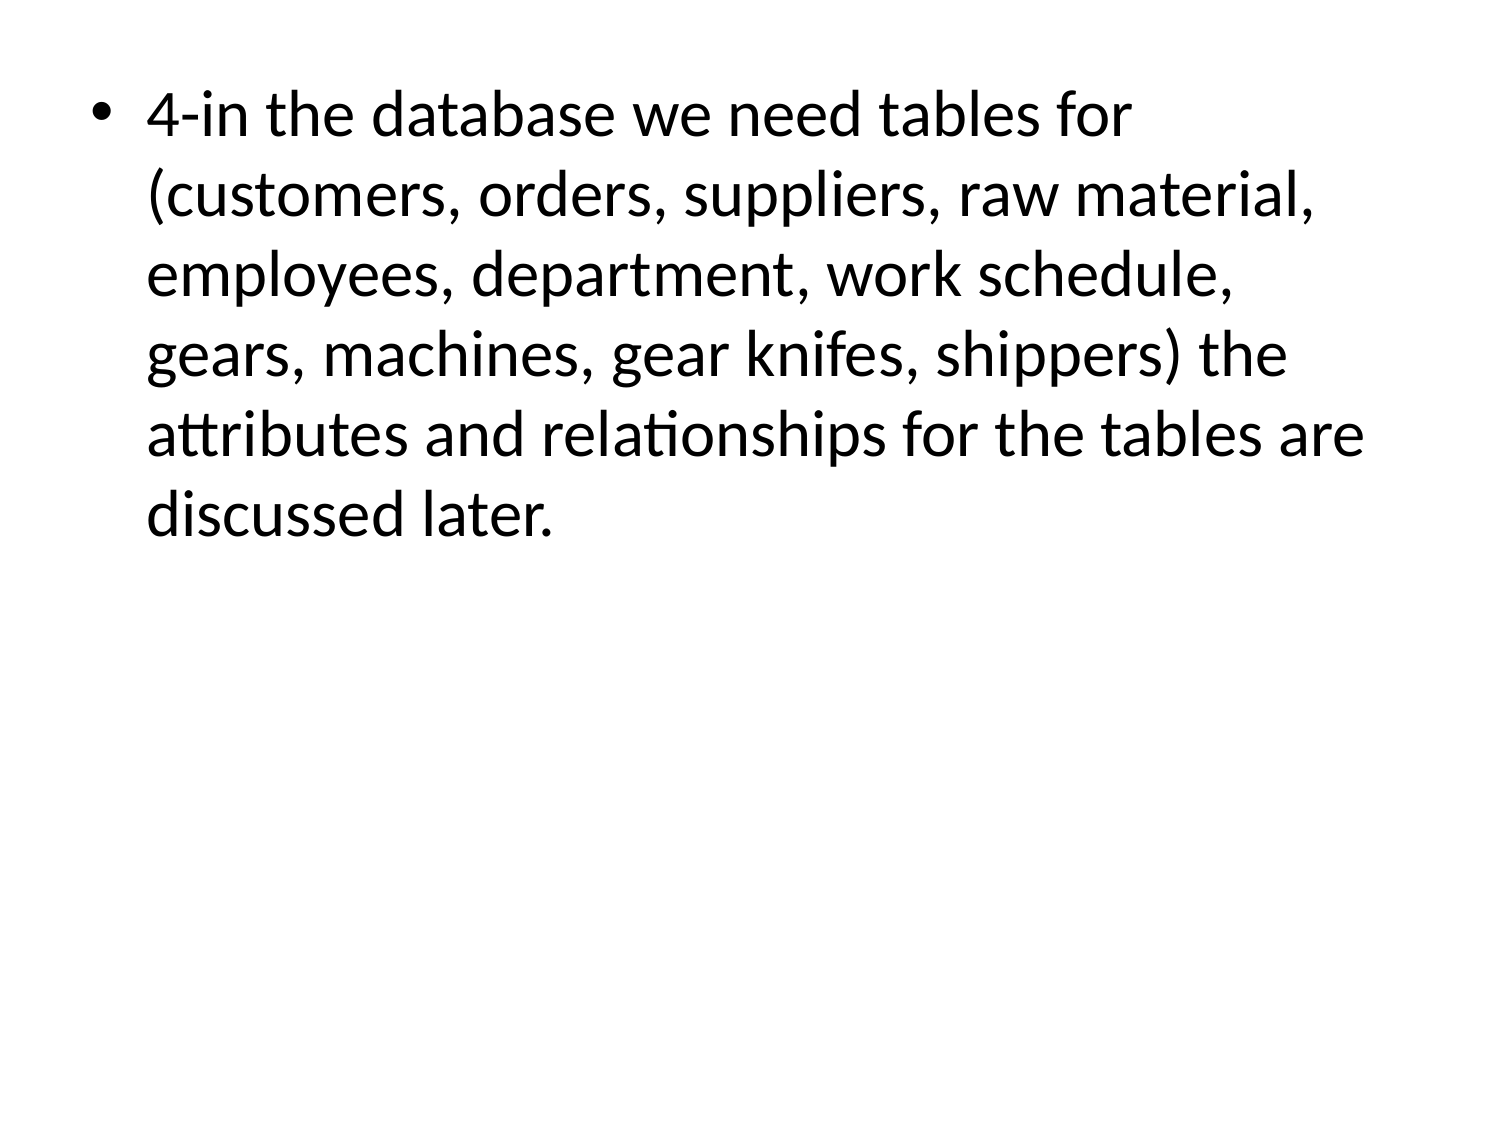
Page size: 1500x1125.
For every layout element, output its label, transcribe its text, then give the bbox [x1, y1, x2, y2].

list 4-in the database we need tables for (customers, orders, suppliers, raw material, employees, department, work schedule, gears, machines, gear knifes, shippers) the attributes and relationships for the tables are discussed later. [75, 62, 1425, 1005]
